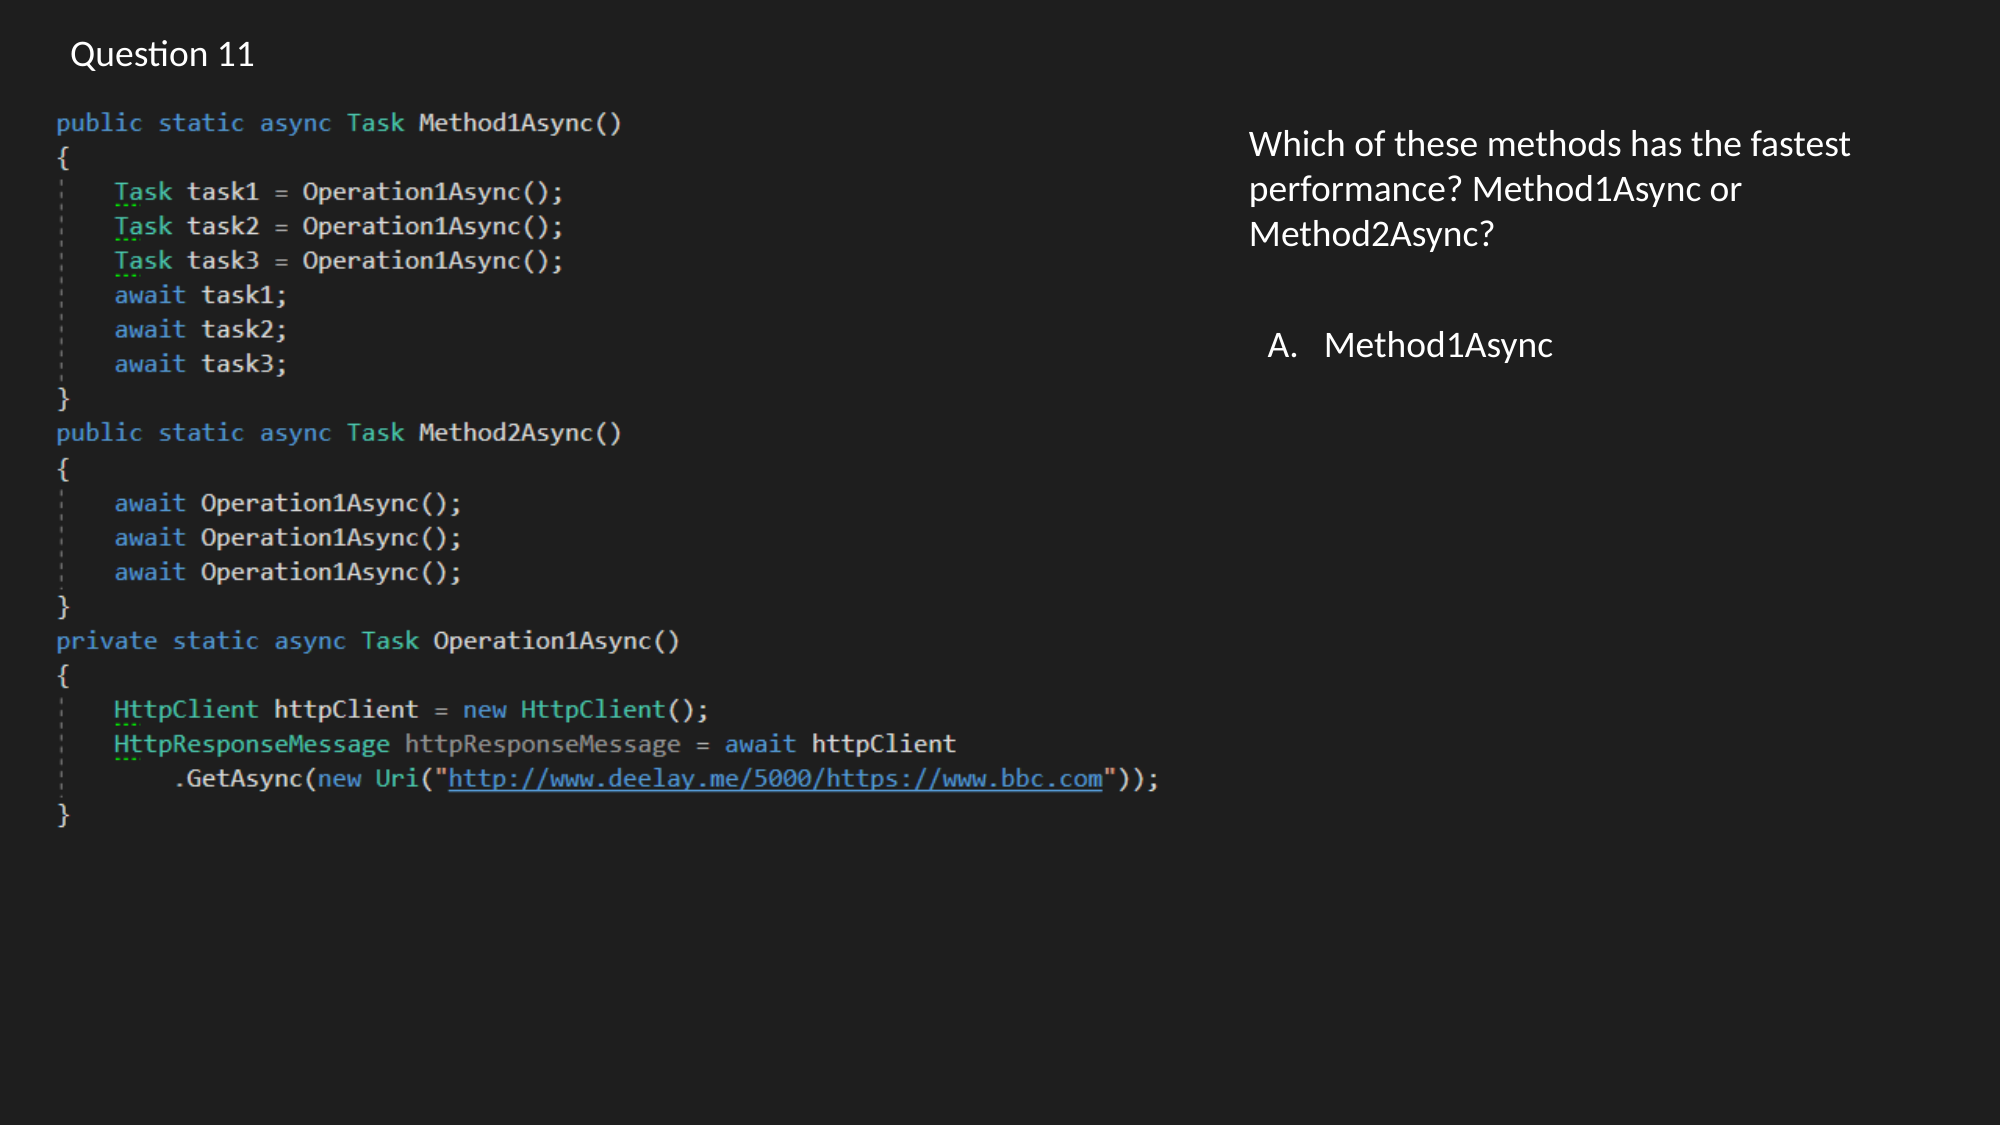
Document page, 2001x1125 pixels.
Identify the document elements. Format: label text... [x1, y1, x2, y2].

text_box Which of these methods has the fastest performance? Method1Async or Method2Async? [1234, 111, 1985, 262]
text_box Method1Async [1252, 312, 1945, 373]
text_box Question 11 [55, 21, 754, 81]
picture [55, 100, 1167, 851]
